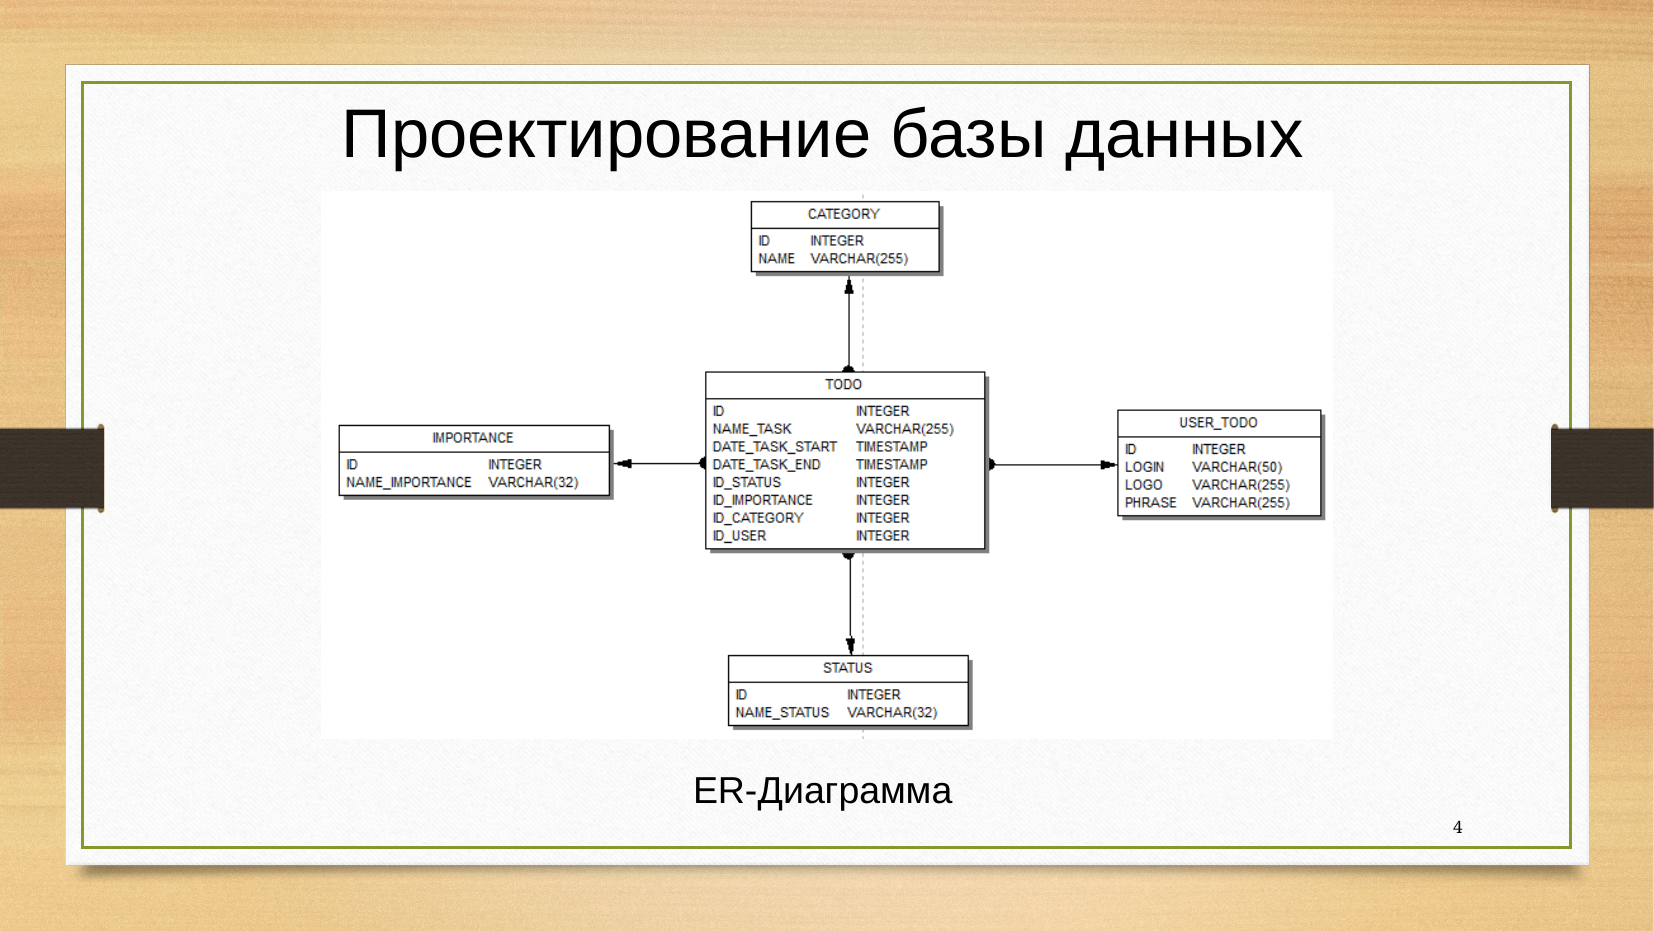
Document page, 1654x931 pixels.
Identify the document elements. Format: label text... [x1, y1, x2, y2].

slide_number 4 [1404, 809, 1478, 848]
text_box ER-Диаграмма [678, 758, 968, 819]
picture [0, 0, 1654, 931]
title Проектирование базы данных [129, 90, 1517, 169]
